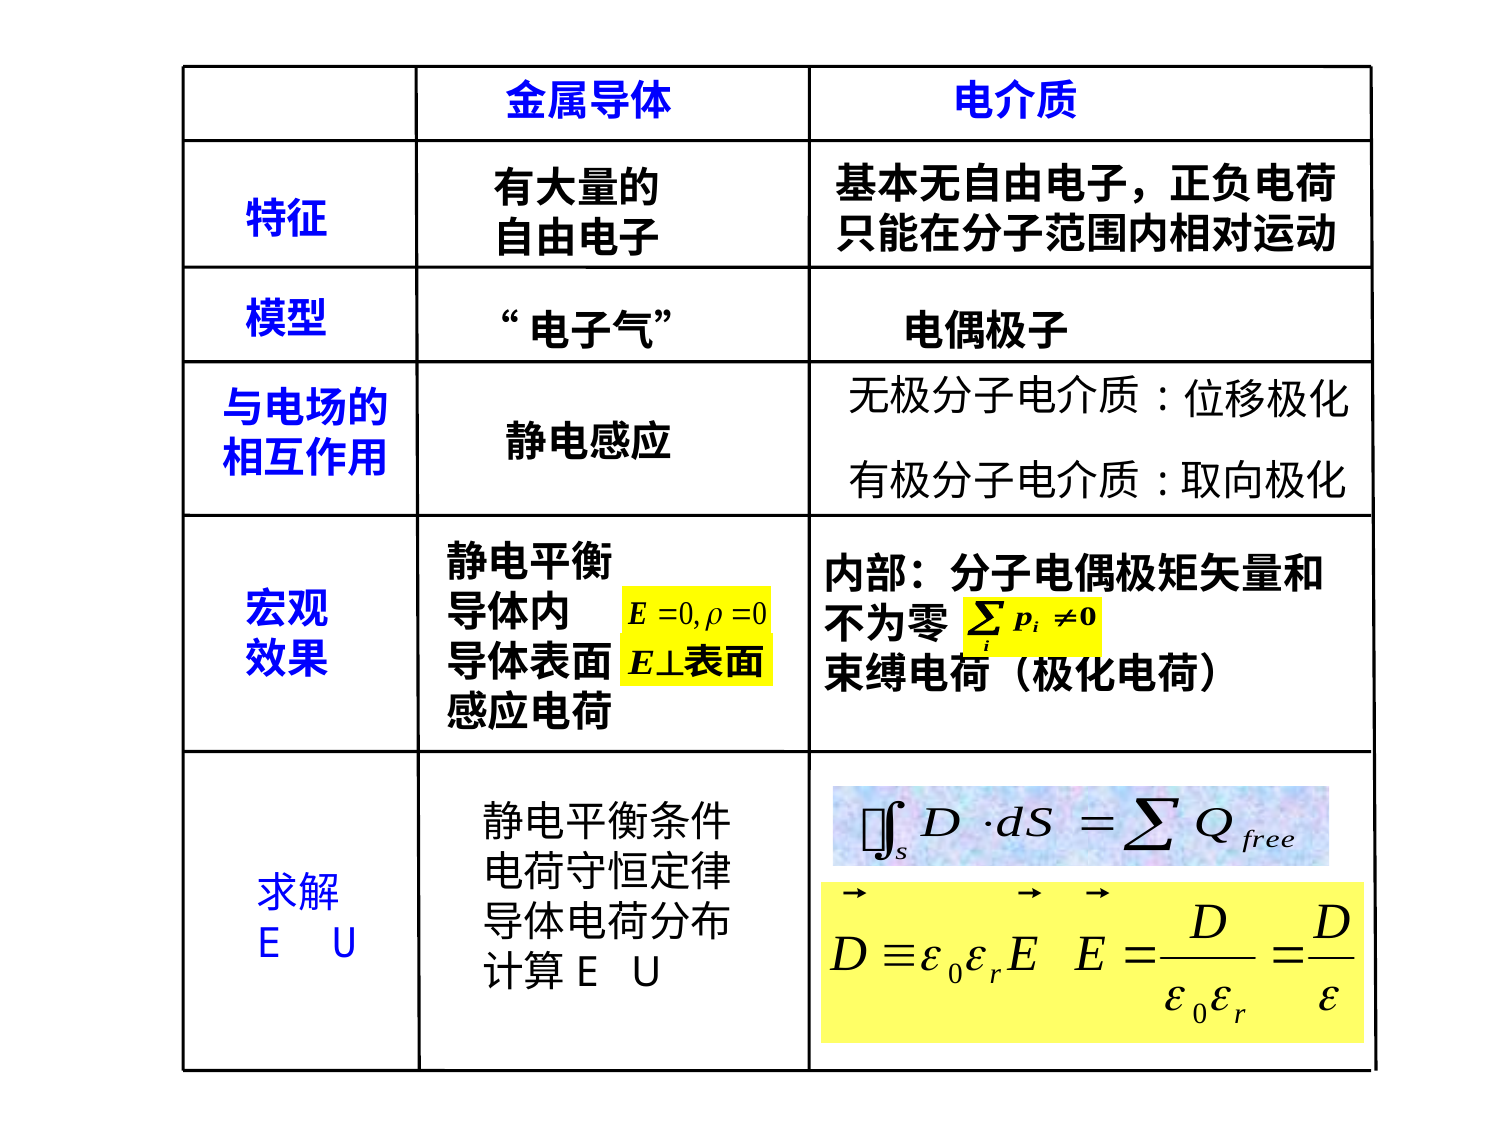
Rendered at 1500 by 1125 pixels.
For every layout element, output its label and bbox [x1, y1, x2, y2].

text_box [182, 66, 1377, 1071]
